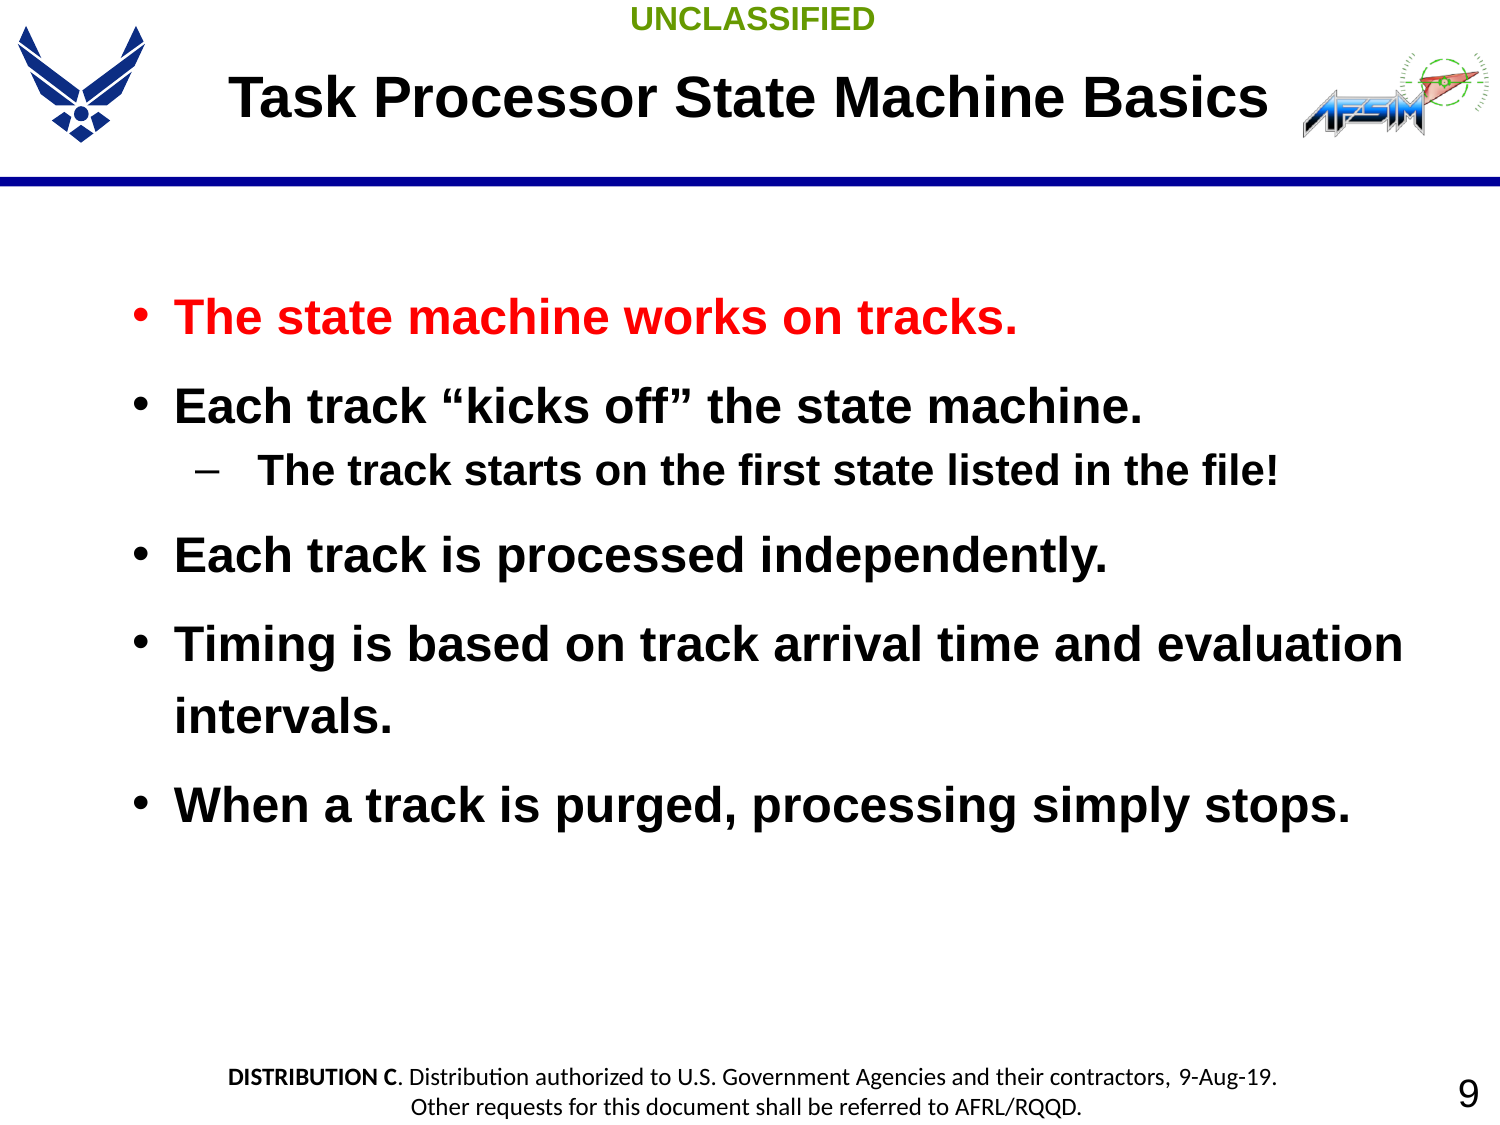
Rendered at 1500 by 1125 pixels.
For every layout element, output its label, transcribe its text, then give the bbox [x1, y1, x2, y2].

picture [1297, 42, 1500, 145]
list The state machine works on tracks. Each track “kicks off” the state machine. The track starts on the first state listed in the file! Each track is processed independently. Timing is based on track arrival time and evaluation intervals. When a track is purged, processing simply stops. [75, 262, 1425, 1005]
title Task Processor State Machine Basics [206, 0, 1294, 188]
